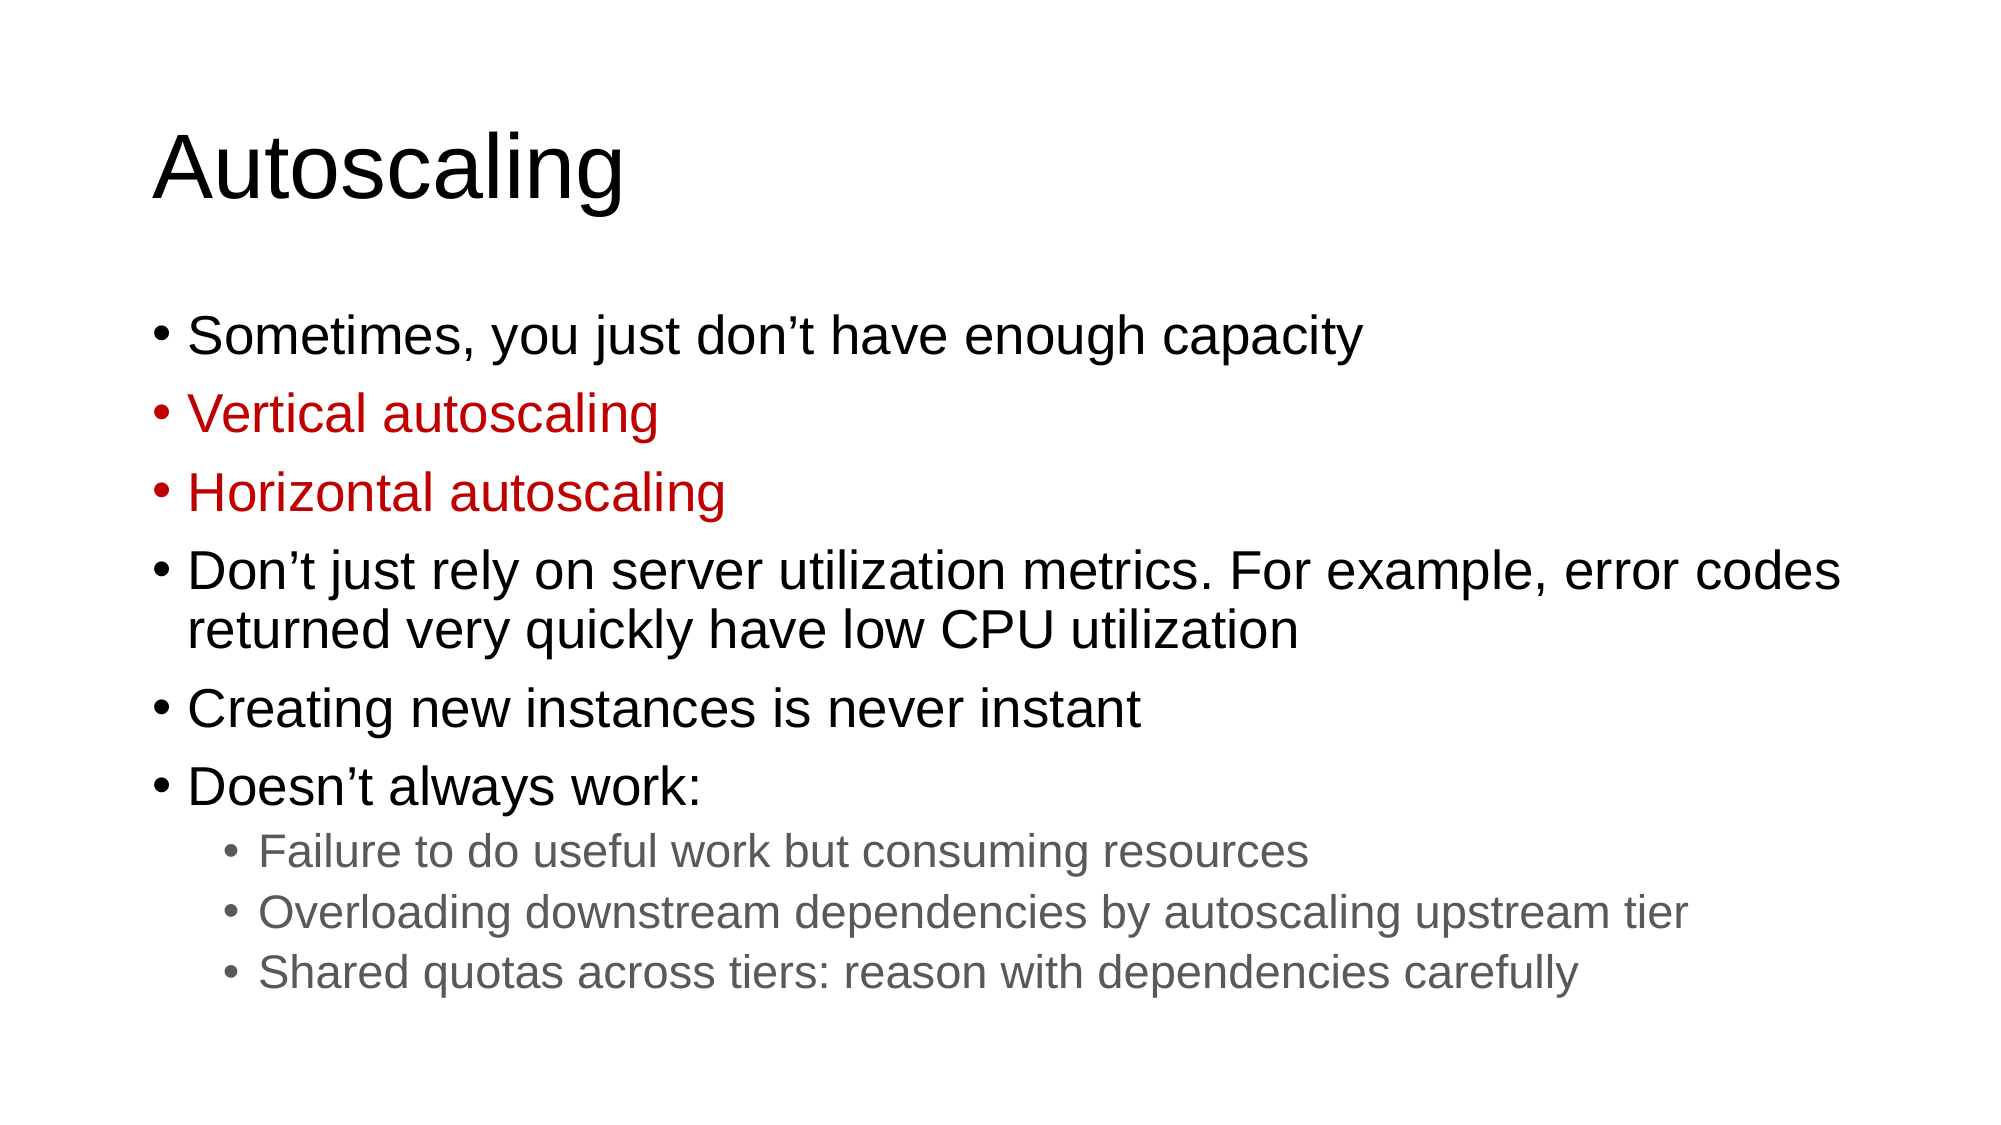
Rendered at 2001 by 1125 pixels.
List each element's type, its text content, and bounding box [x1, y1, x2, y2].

list Sometimes, you just don’t have enough capacity Vertical autoscaling Horizontal autoscaling Don’t just rely on server utilization metrics. For example, error codes returned very quickly have low CPU utilization Creating new instances is never instant Doesn’t always work: Failure to do useful work but consuming resources Overloading downstream dependencies by autoscaling upstream tier Shared quotas across tiers: reason with dependencies carefully [137, 299, 1863, 1014]
title Autoscaling [137, 59, 1863, 278]
